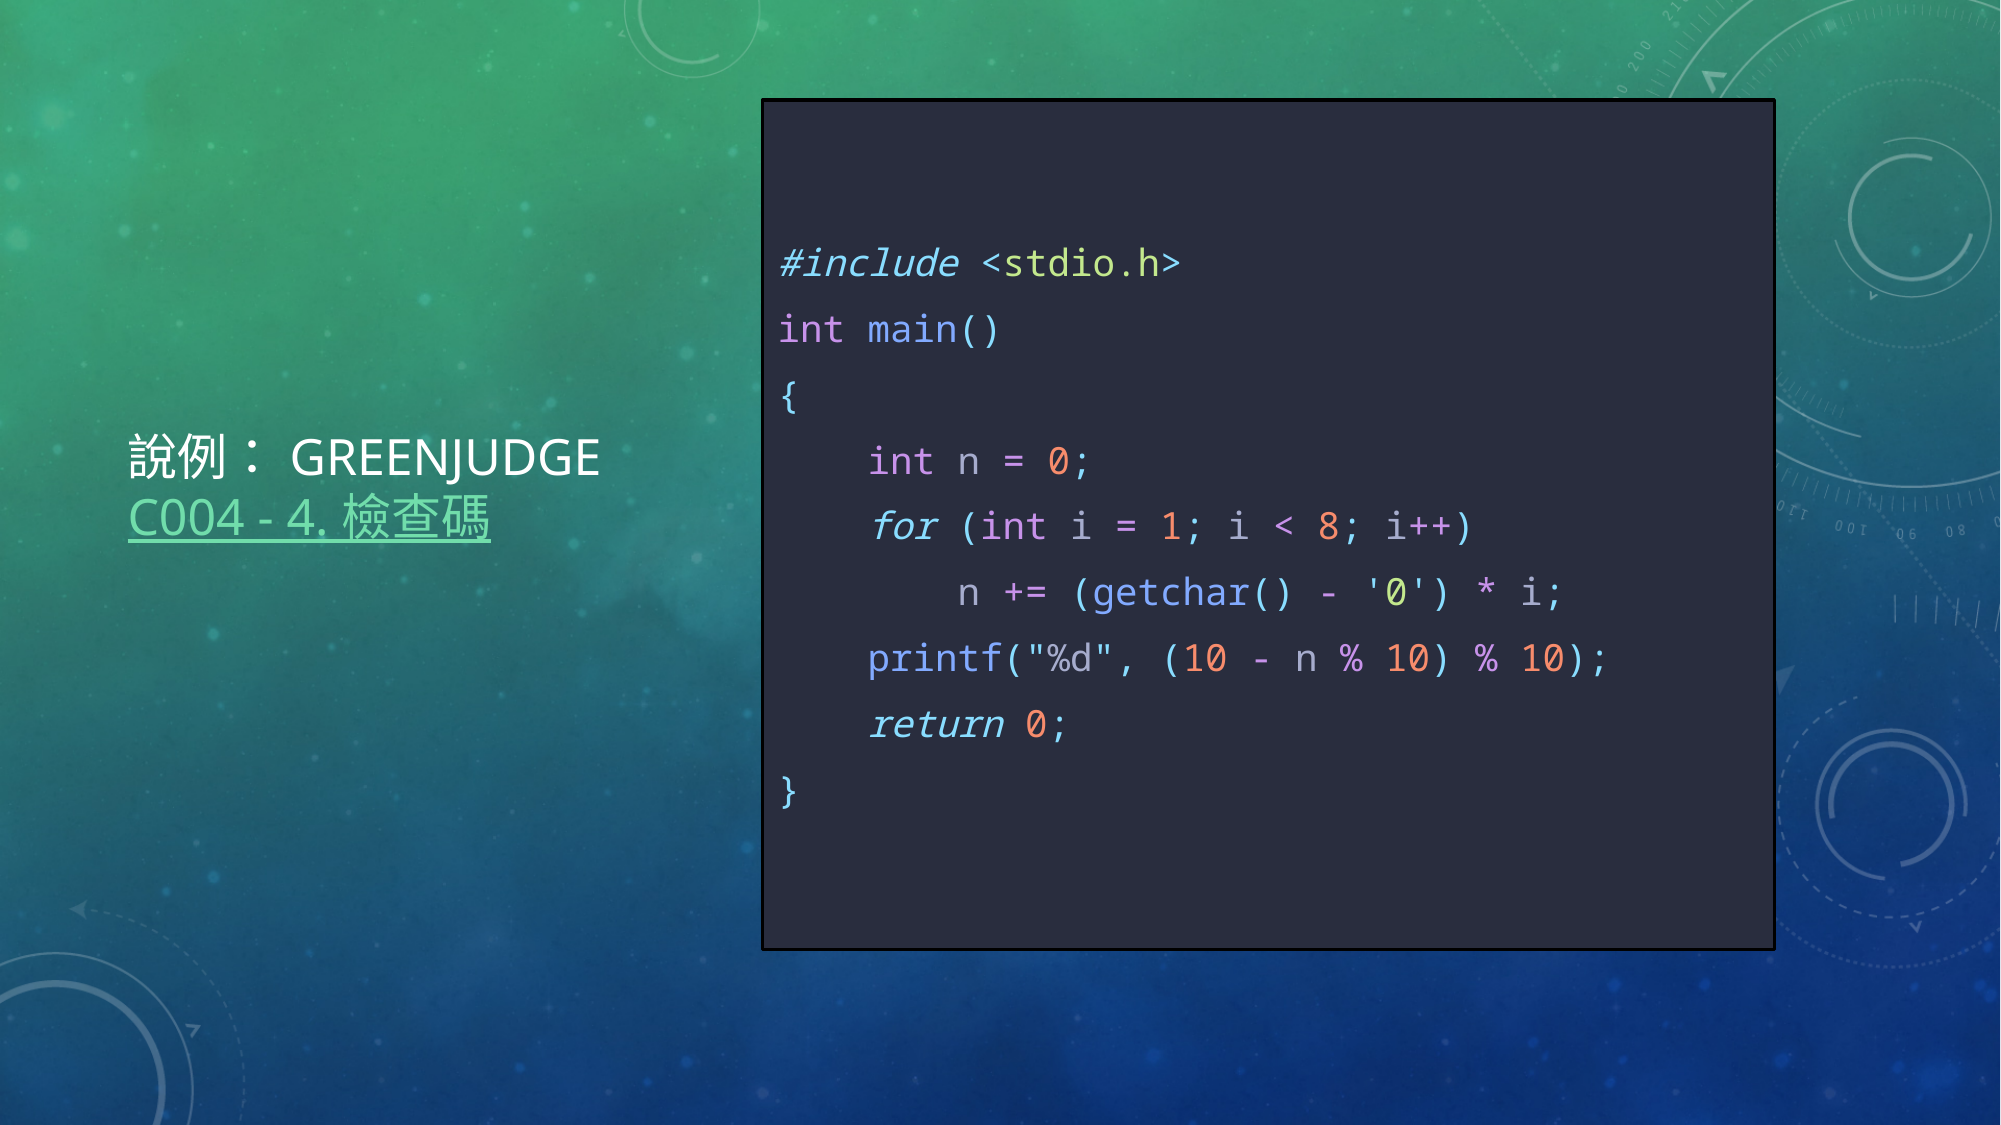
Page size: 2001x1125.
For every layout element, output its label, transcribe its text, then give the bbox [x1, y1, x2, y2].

picture [0, 0, 2001, 1125]
title 說例：GreenJudge c004 - 4. 檢查碼 [112, 340, 717, 566]
list #include <stdio.h> int main() { int n = 0; for (int i = 1; i < 8; i++) n += (getchar() - '0') * i; printf("%d", (10 - n % 10) % 10); return 0; } [761, 98, 1776, 951]
